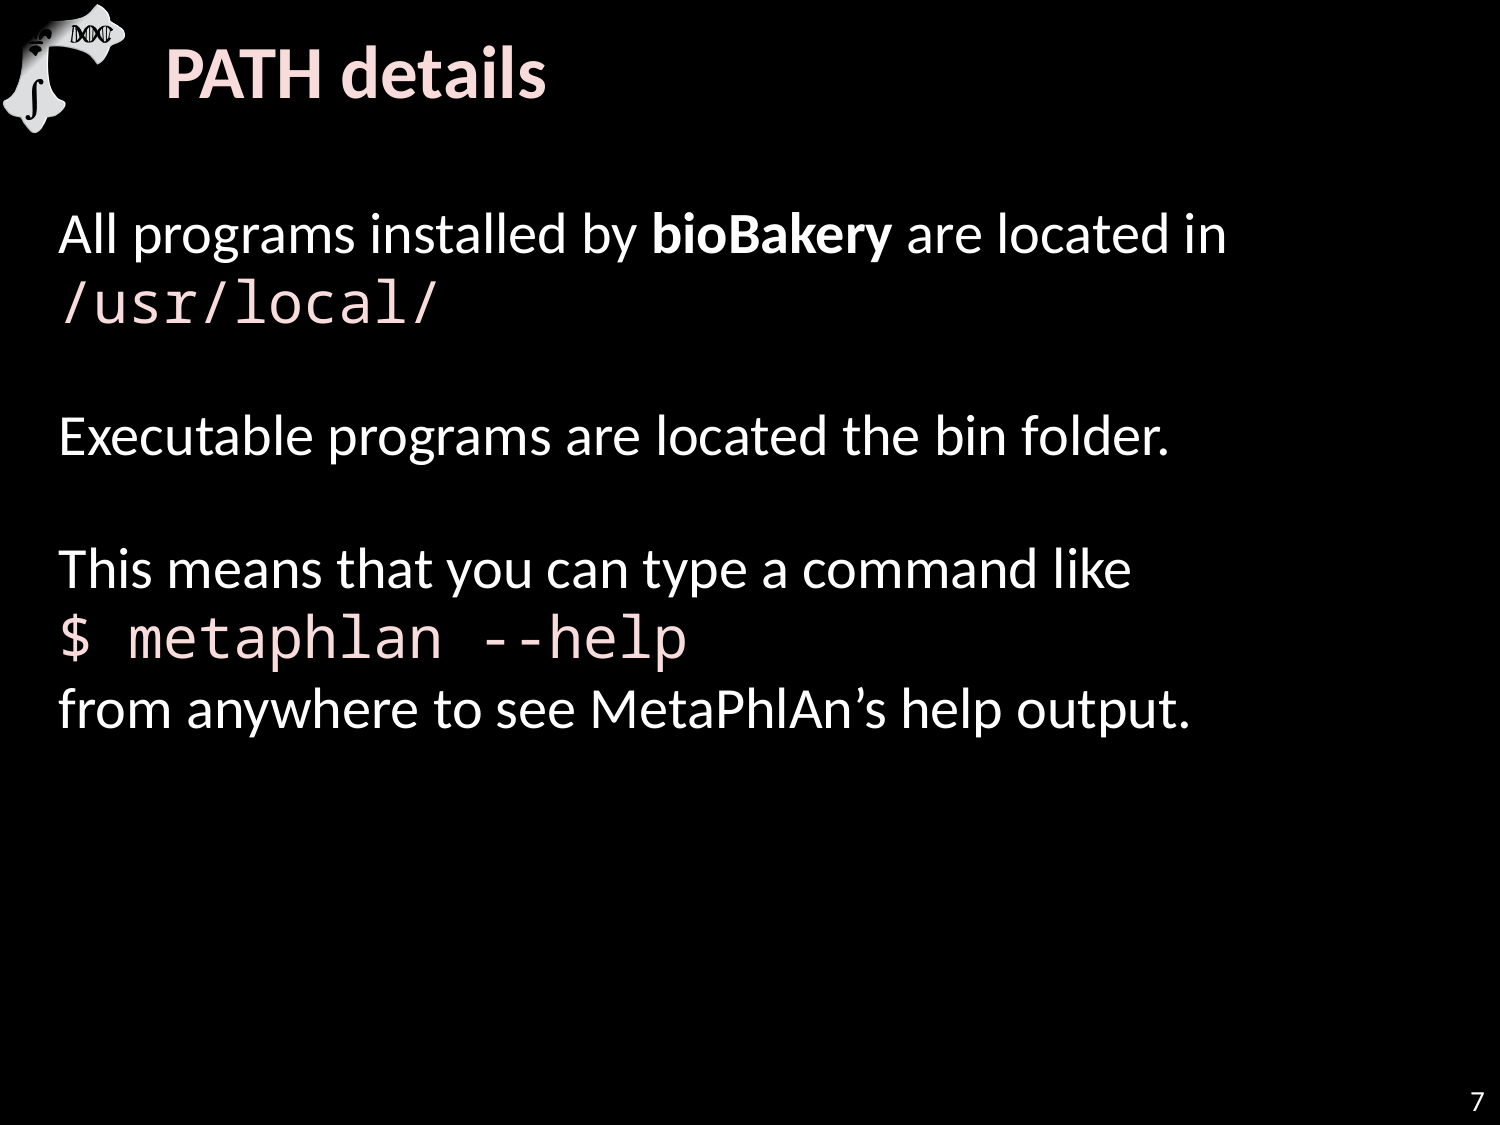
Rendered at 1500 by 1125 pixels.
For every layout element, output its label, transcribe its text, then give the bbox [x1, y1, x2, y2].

slide_number ‹#› [1187, 1074, 1500, 1125]
text_box All programs installed by bioBakery are located in /usr/local/ Executable programs are located the bin folder. This means that you can type a command like $ metaphlan --help from anywhere to see MetaPhlAn’s help output. [43, 187, 1457, 1075]
text_box PATH details [149, 12, 1488, 125]
picture [2, 3, 125, 133]
